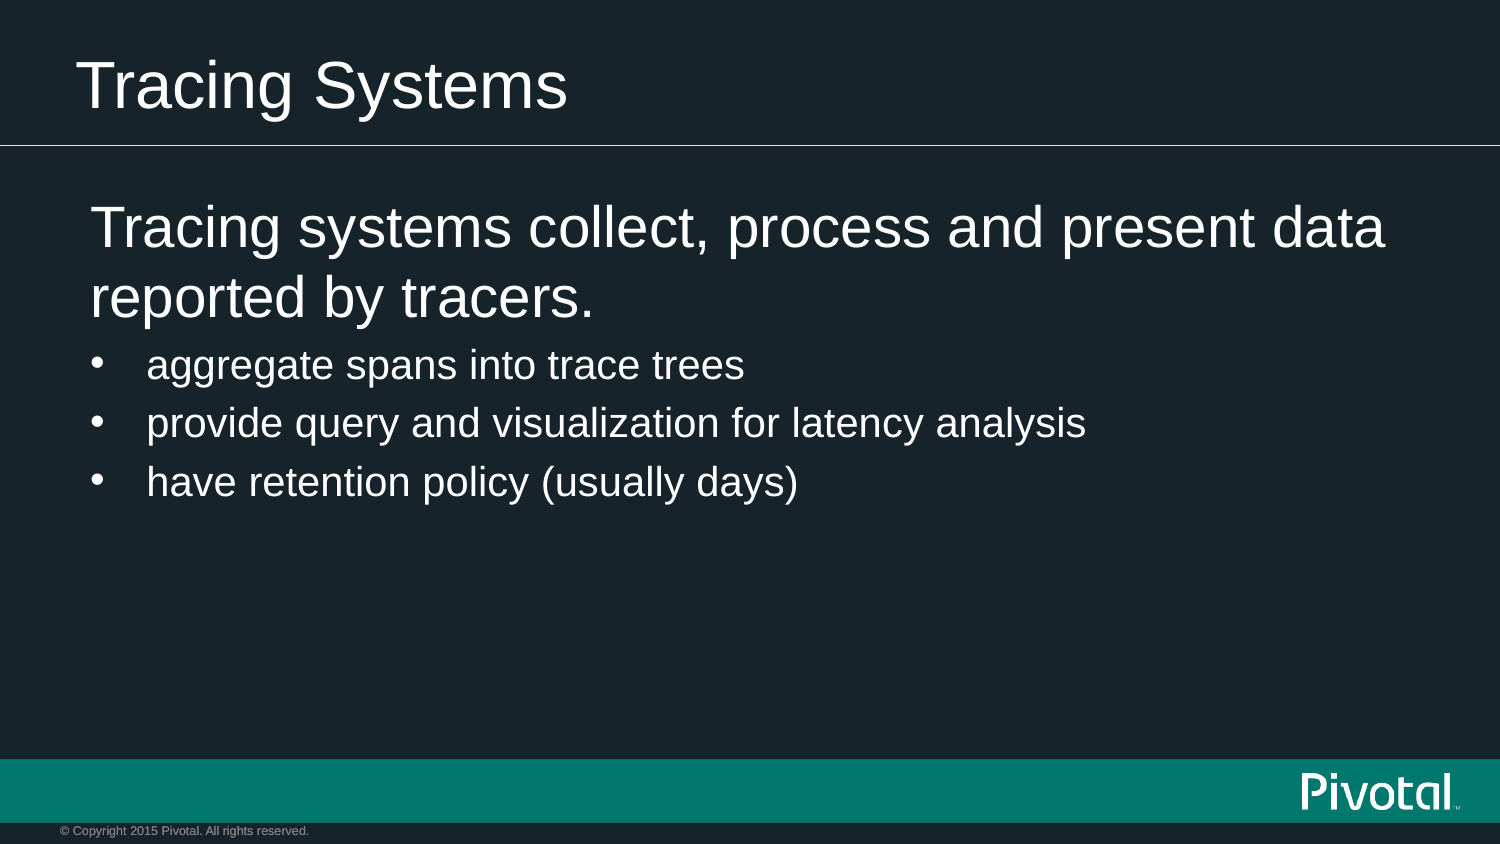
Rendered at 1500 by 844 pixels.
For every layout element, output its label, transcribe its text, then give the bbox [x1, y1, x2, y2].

list Tracing systems collect, process and present data reported by tracers. aggregate spans into trace trees provide query and visualization for latency analysis have retention policy (usually days) [75, 181, 1425, 688]
title Tracing Systems [75, 52, 1425, 113]
picture [1302, 773, 1460, 810]
